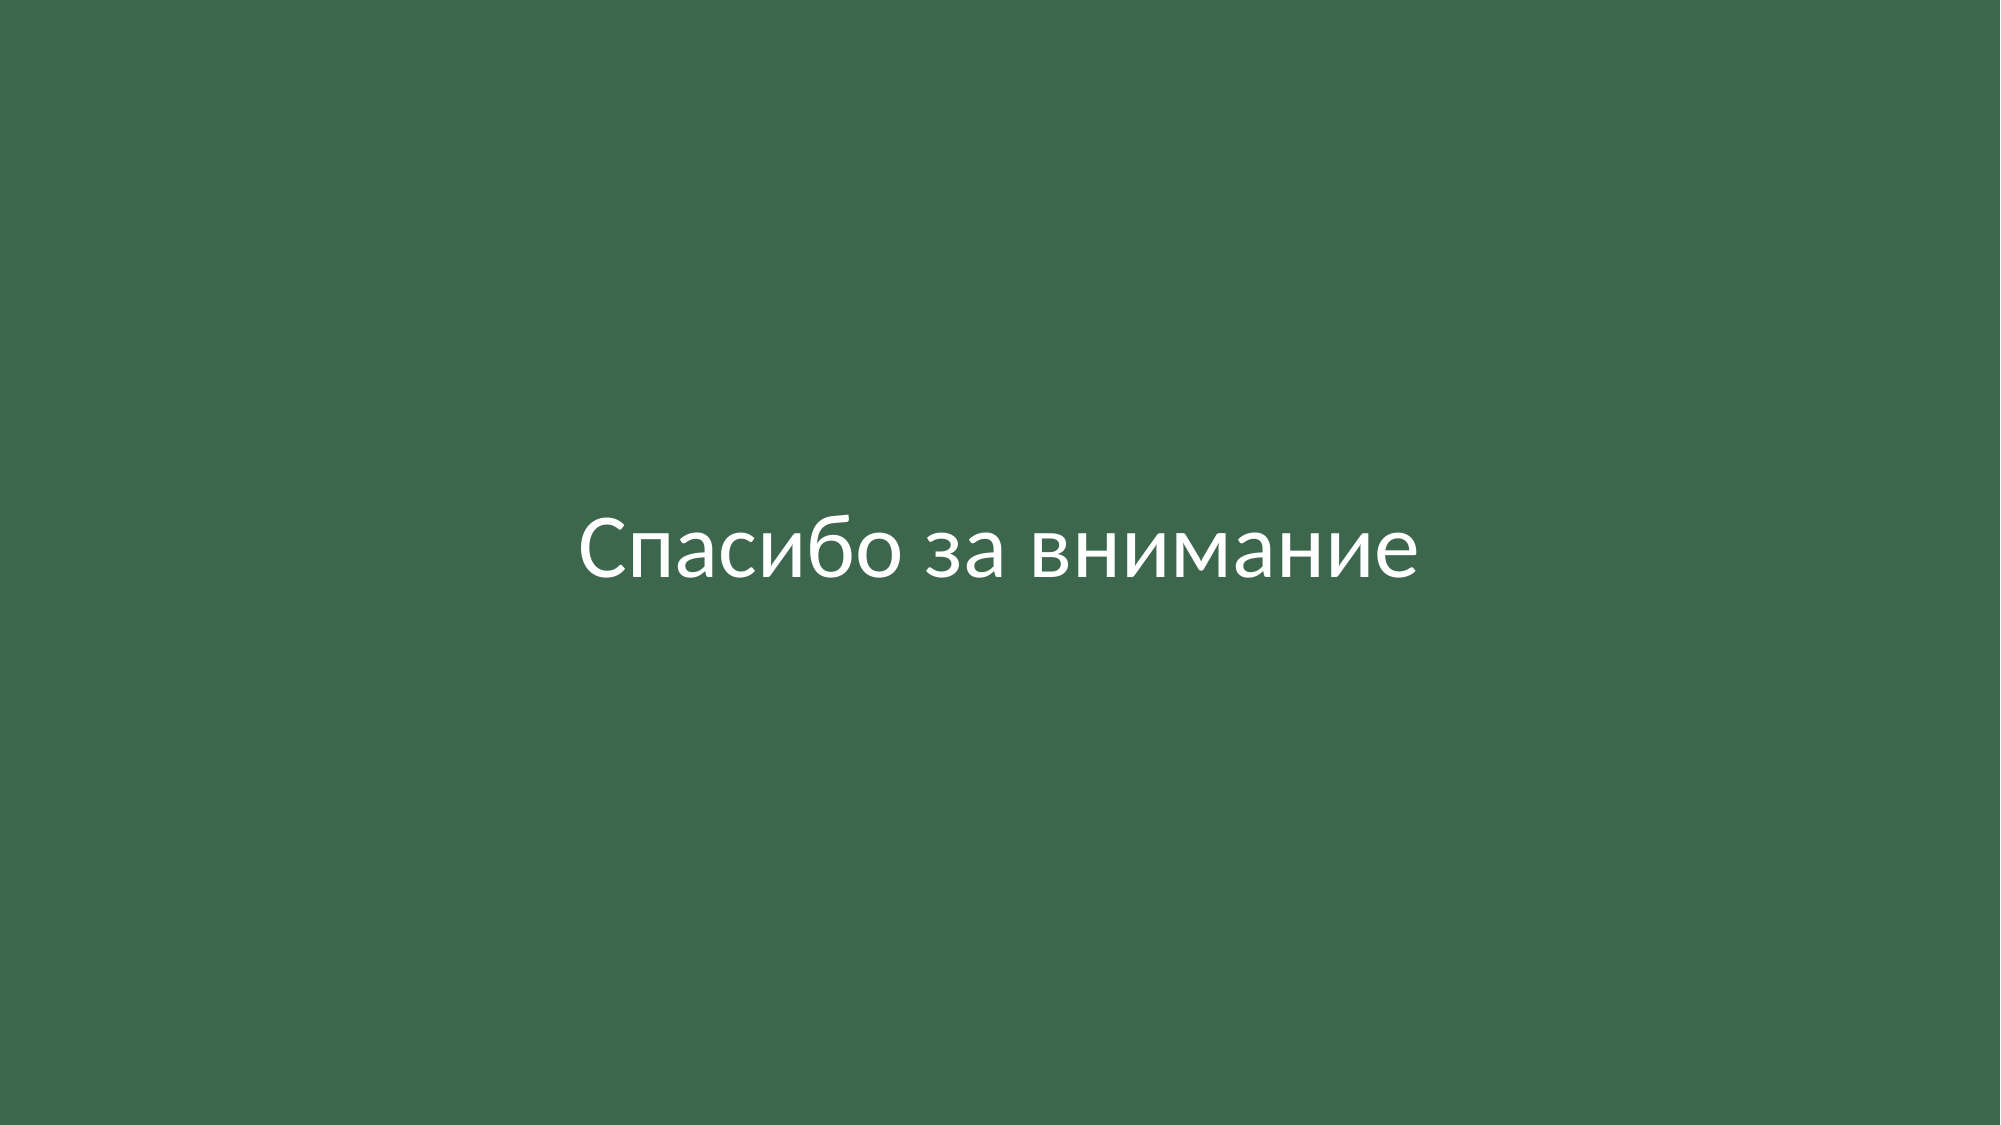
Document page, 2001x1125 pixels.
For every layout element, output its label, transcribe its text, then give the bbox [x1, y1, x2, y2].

title Спасибо за внимание [137, 438, 1863, 657]
